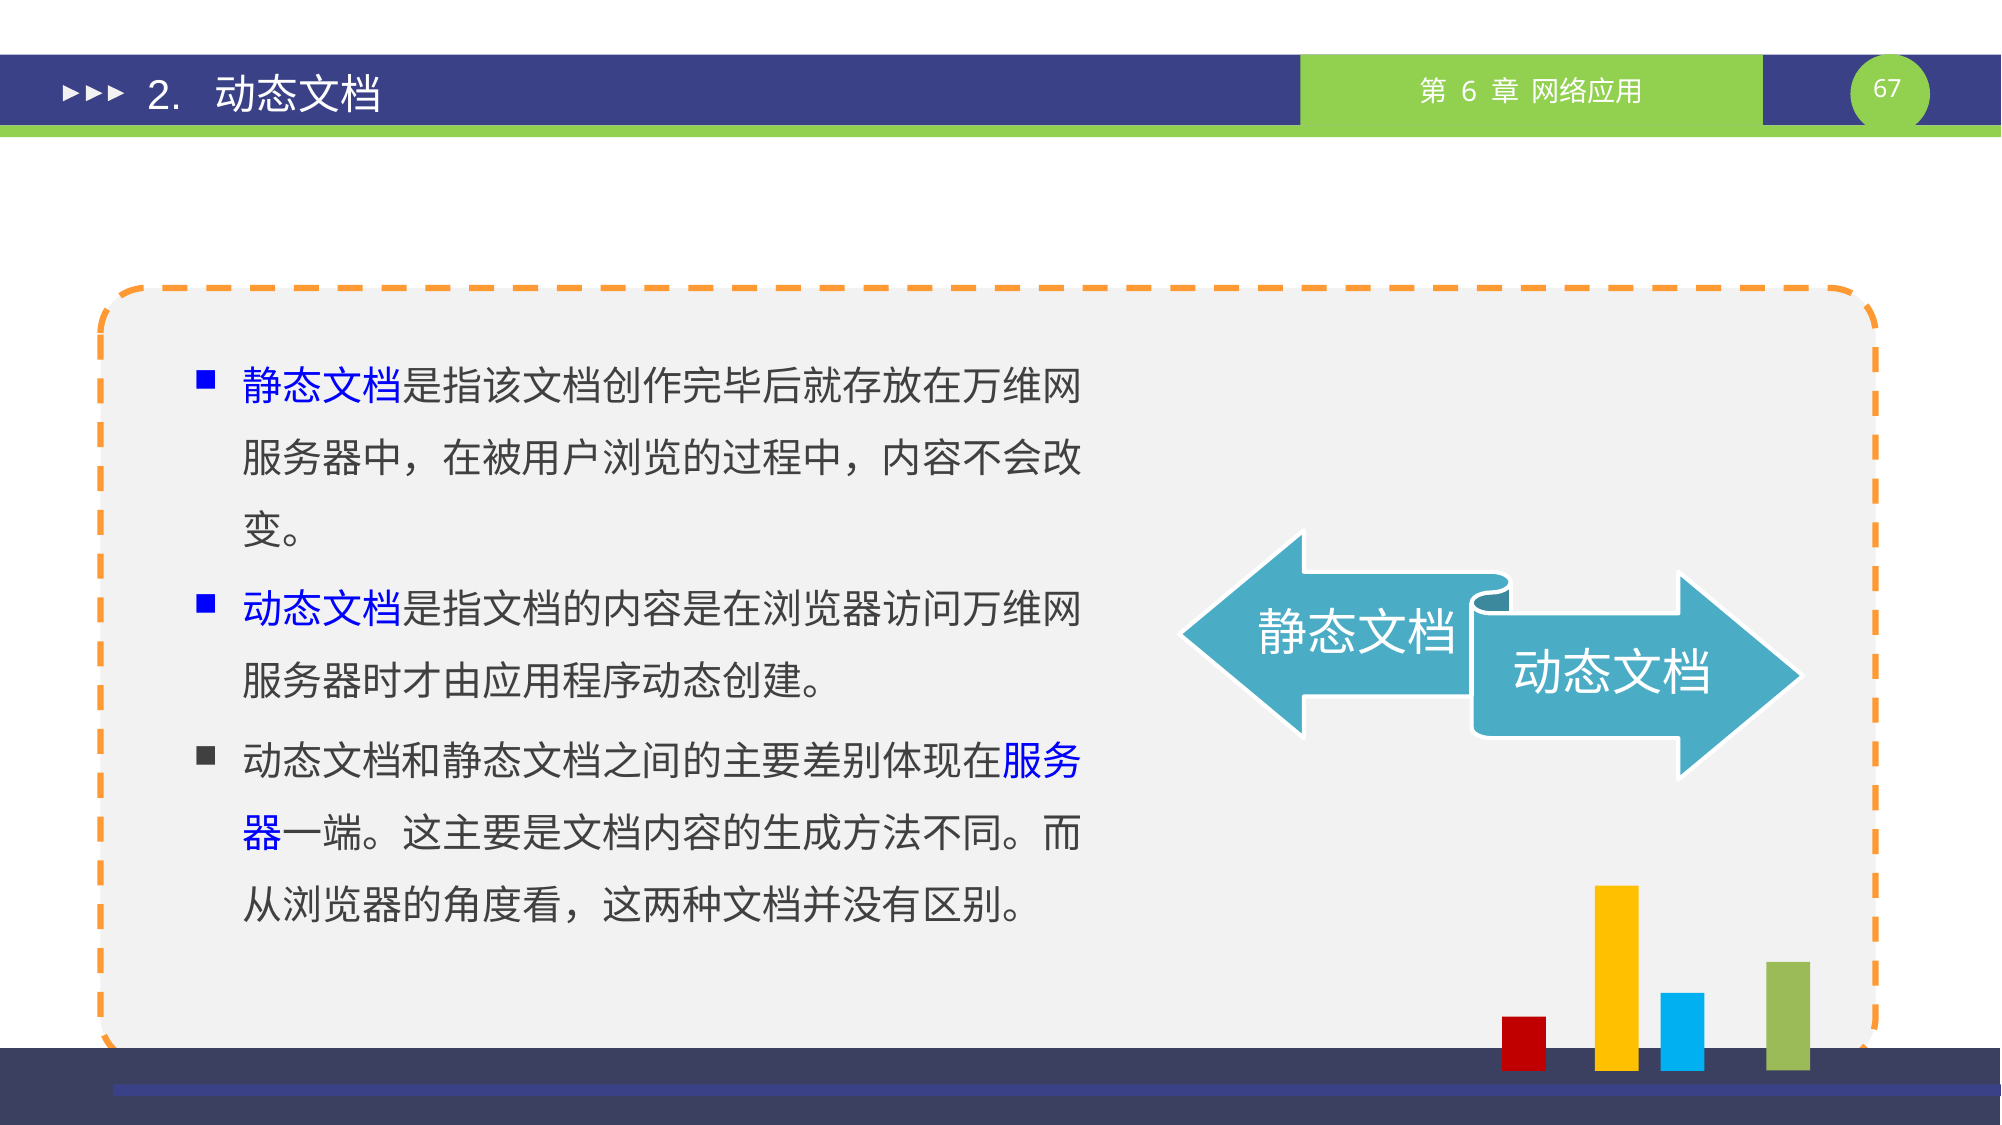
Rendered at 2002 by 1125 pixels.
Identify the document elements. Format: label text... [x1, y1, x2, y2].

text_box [1501, 885, 1811, 1072]
title 2. 动态文档 [127, 57, 1003, 129]
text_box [1178, 261, 1804, 1049]
text_box [98, 285, 1173, 1046]
list 静态文档是指该文档创作完毕后就存放在万维网服务器中，在被用户浏览的过程中，内容不会改变。 动态文档是指文档的内容是在浏览器访问万维网服务器时才由应用程序动态创建。 动态文档和静态文档之间的主要差别体现在服务器一端。这主要是文档内容的生成方法不同。而从浏览器的角度看，这两种文档并没有区别。 [173, 326, 1107, 1013]
text_box [1808, 285, 1878, 1046]
text_box [111, 1082, 2001, 1098]
text_box [0, 1046, 2001, 1125]
